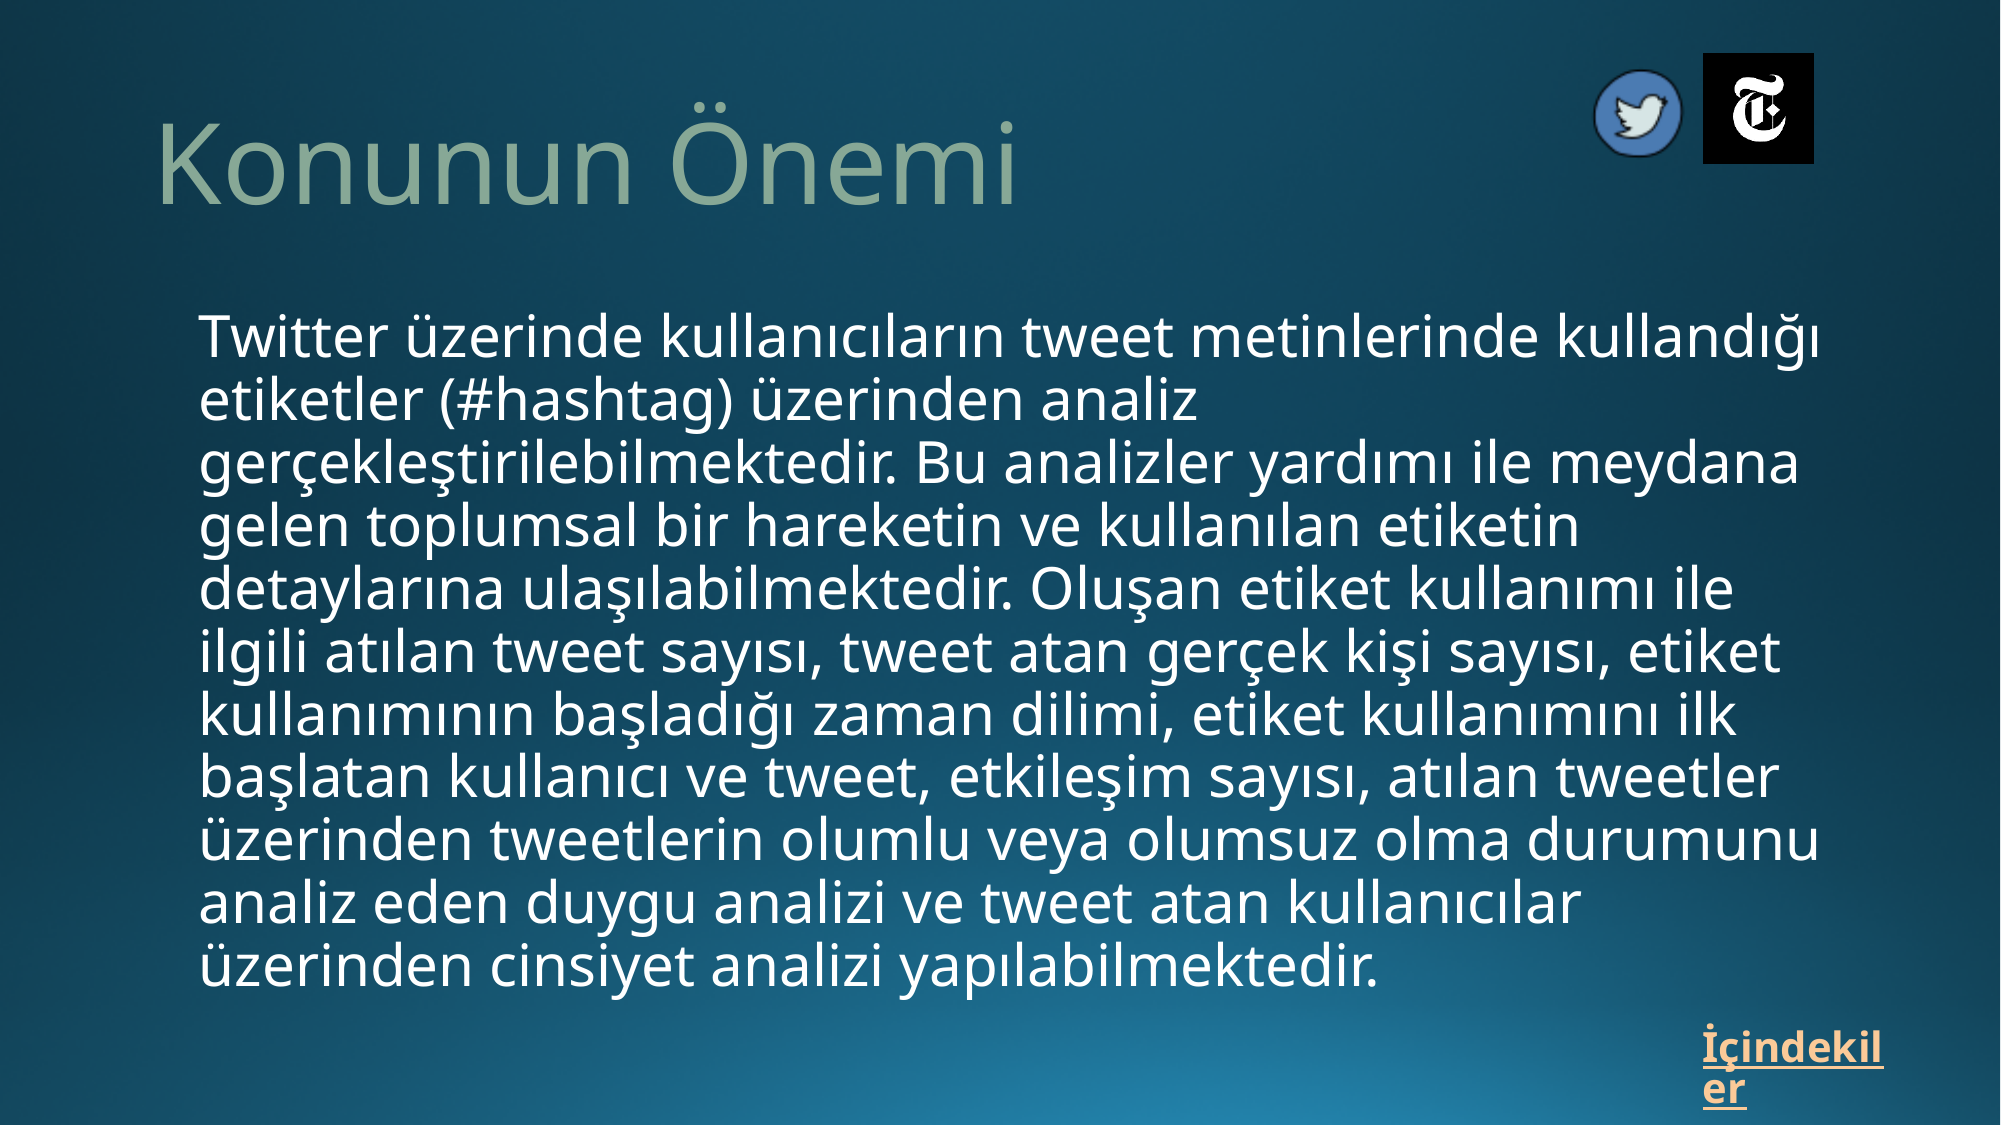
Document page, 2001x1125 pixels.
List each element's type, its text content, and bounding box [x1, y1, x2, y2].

title Konunun Önemi [137, 59, 1863, 278]
list Twitter üzerinde kullanıcıların tweet metinlerinde kullandığı etiketler (#hashtag) üzerinden analiz gerçekleştirilebilmektedir. Bu analizler yardımı ile meydana gelen toplumsal bir hareketin ve kullanılan etiketin detaylarına ulaşılabilmektedir. Oluşan etiket kullanımı ile ilgili atılan tweet sayısı, tweet atan gerçek kişi sayısı, etiket kullanımının başladığı zaman dilimi, etiket kullanımını ilk başlatan kullanıcı ve tweet, etkileşim sayısı, atılan tweetler üzerinden tweetlerin olumlu veya olumsuz olma durumunu analiz eden duygu analizi ve tweet atan kullanıcılar üzerinden cinsiyet analizi yapılabilmektedir. [183, 299, 1863, 1014]
picture [0, 0, 2001, 1125]
text_box İçindekiler [1688, 1013, 1908, 1085]
